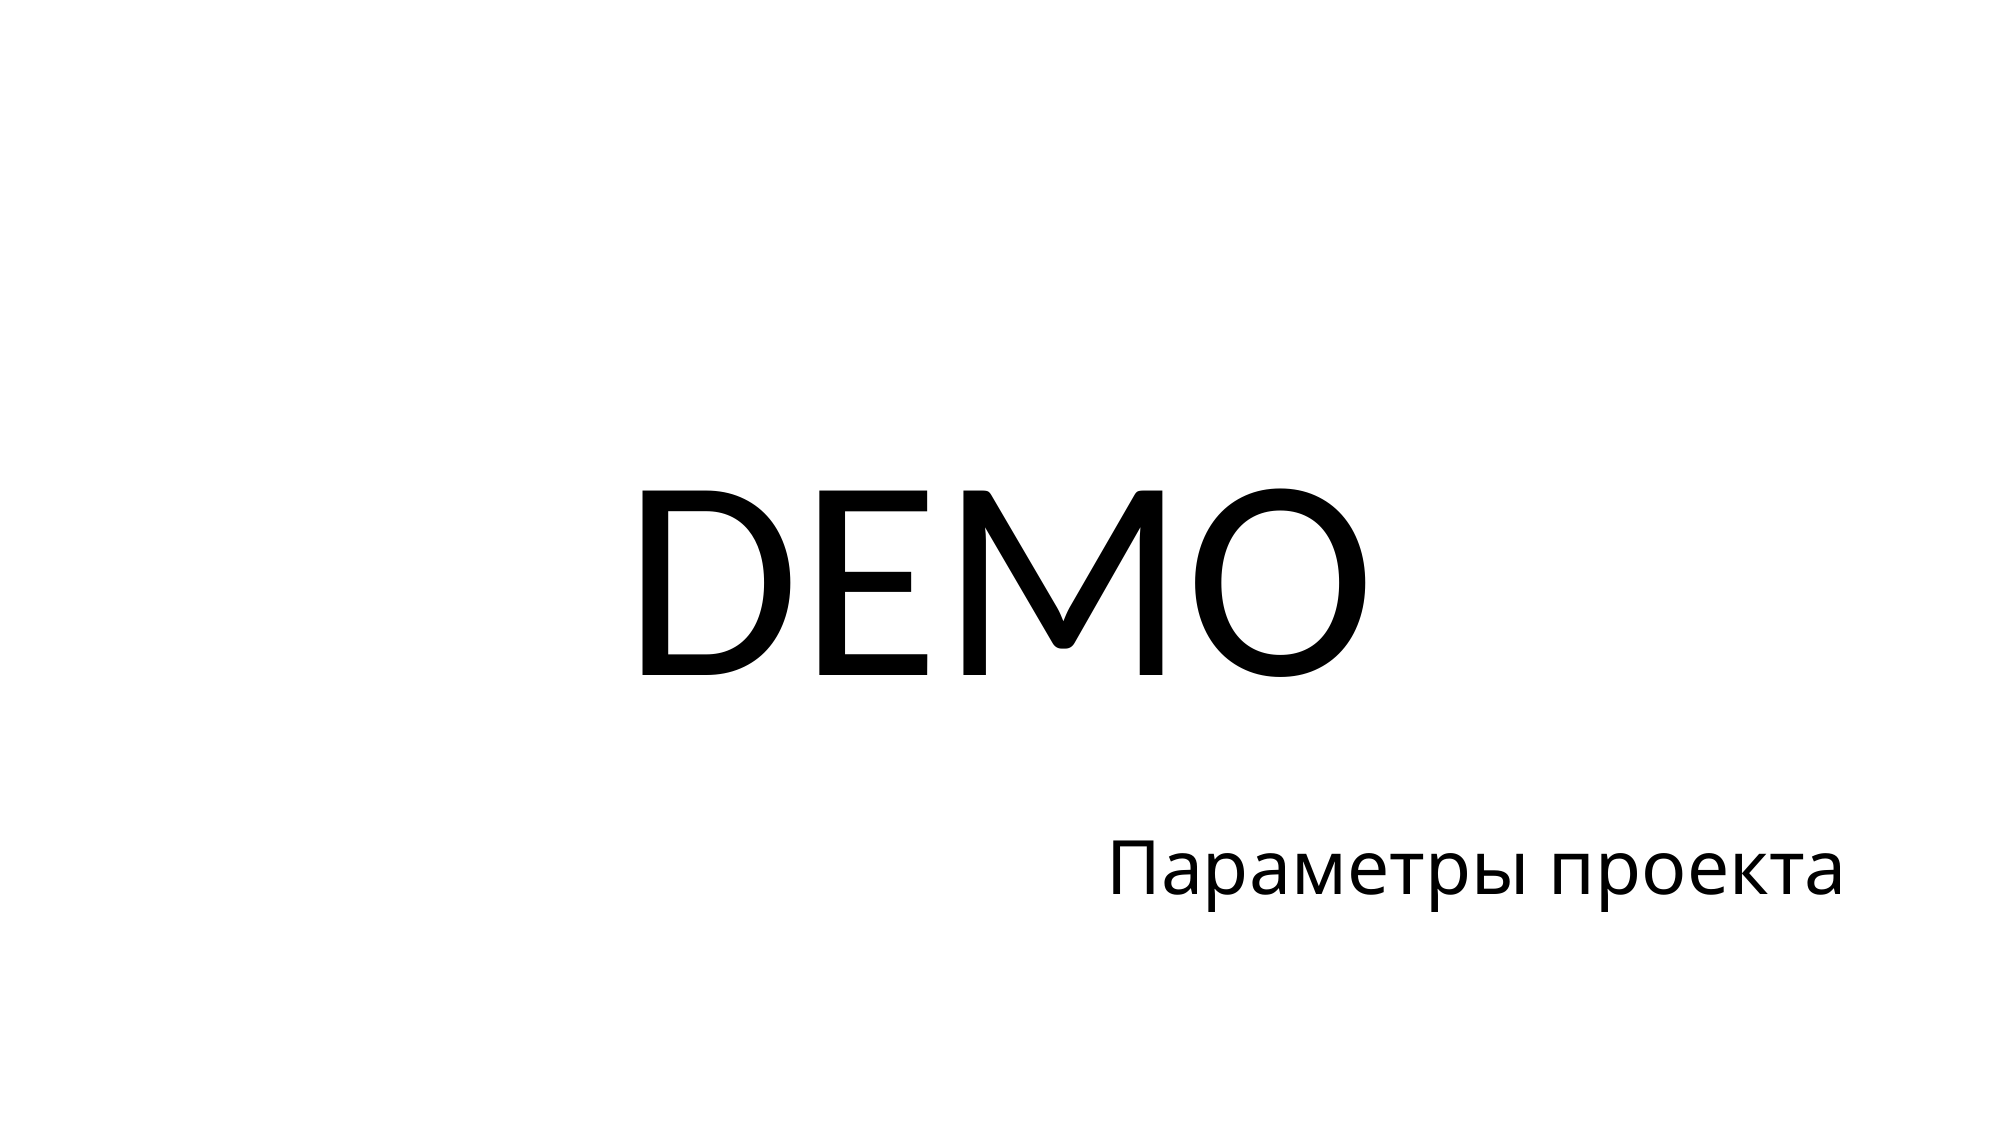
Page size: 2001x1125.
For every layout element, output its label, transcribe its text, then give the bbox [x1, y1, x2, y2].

title Параметры проекта [833, 807, 1863, 933]
